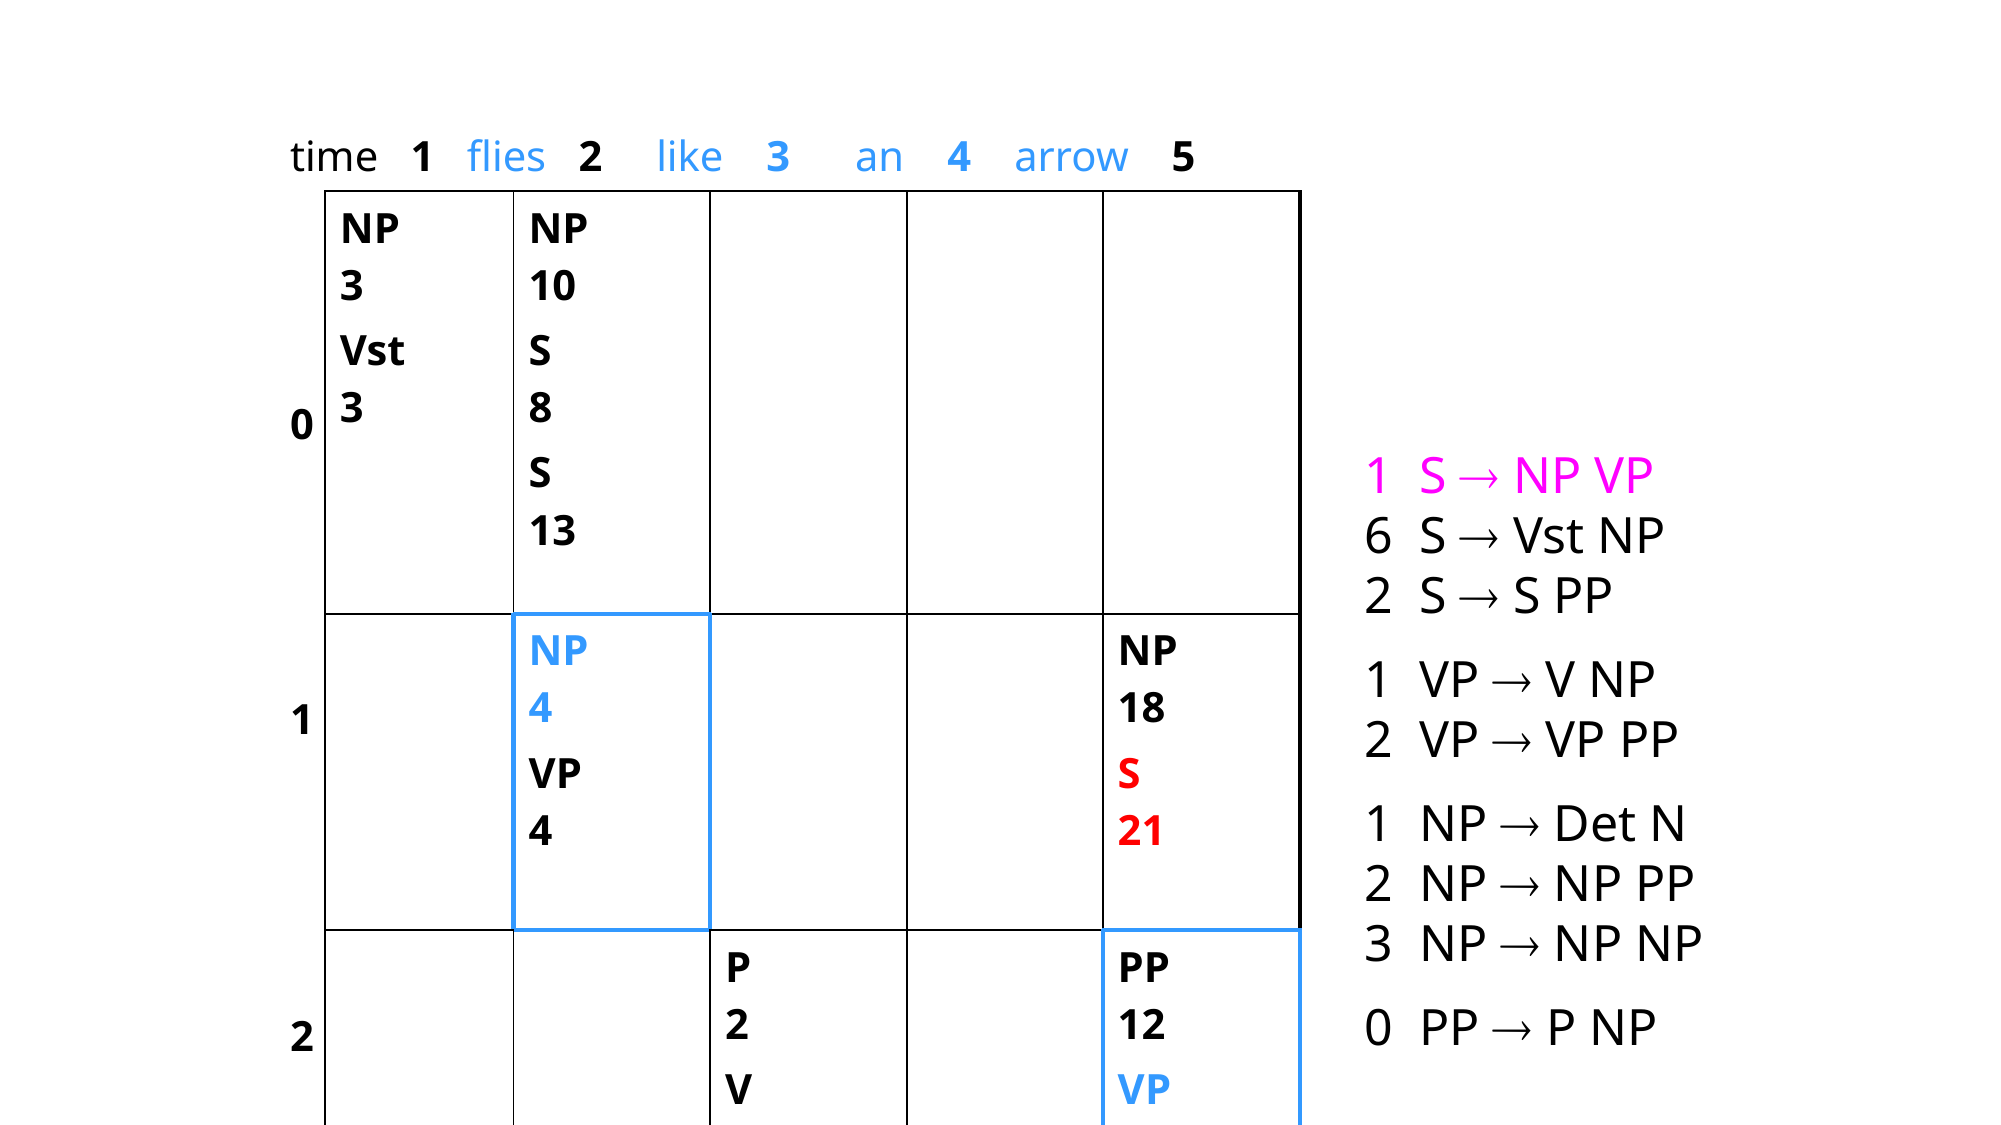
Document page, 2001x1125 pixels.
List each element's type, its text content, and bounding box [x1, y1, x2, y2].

table_cell [326, 615, 511, 929]
table_cell [326, 931, 513, 1125]
table_cell NP 3 Vst 3 [326, 192, 513, 613]
table_header time 1 flies 2 like 3 an 4 arrow 5 [275, 119, 1300, 191]
table_cell NP 10 S 8 S 13 [514, 192, 709, 612]
table_cell [908, 192, 1102, 613]
table_cell [514, 932, 709, 1125]
table_cell 2 [275, 930, 324, 1125]
table_cell NP 4 VP 4 [516, 616, 708, 928]
table_cell [908, 615, 1102, 929]
table_cell [1104, 192, 1298, 613]
table_cell P 2 V 5 [711, 931, 906, 1125]
text_box 1 S  NP VP 6 S  Vst NP 2 S  S PP 1 VP  V NP 2 VP  VP PP 1 NP  Det N 2 NP  NP PP 3 NP  NP NP 0 PP  P NP [1350, 436, 1750, 1064]
table_cell NP 18 S 21 [1104, 615, 1298, 928]
table_cell 1 [275, 614, 324, 930]
table_cell 0 [275, 191, 324, 614]
table_cell [908, 931, 1101, 1125]
table_cell [712, 615, 906, 929]
table_cell PP 12 VP 16 [1105, 932, 1298, 1125]
table_cell [711, 192, 906, 613]
